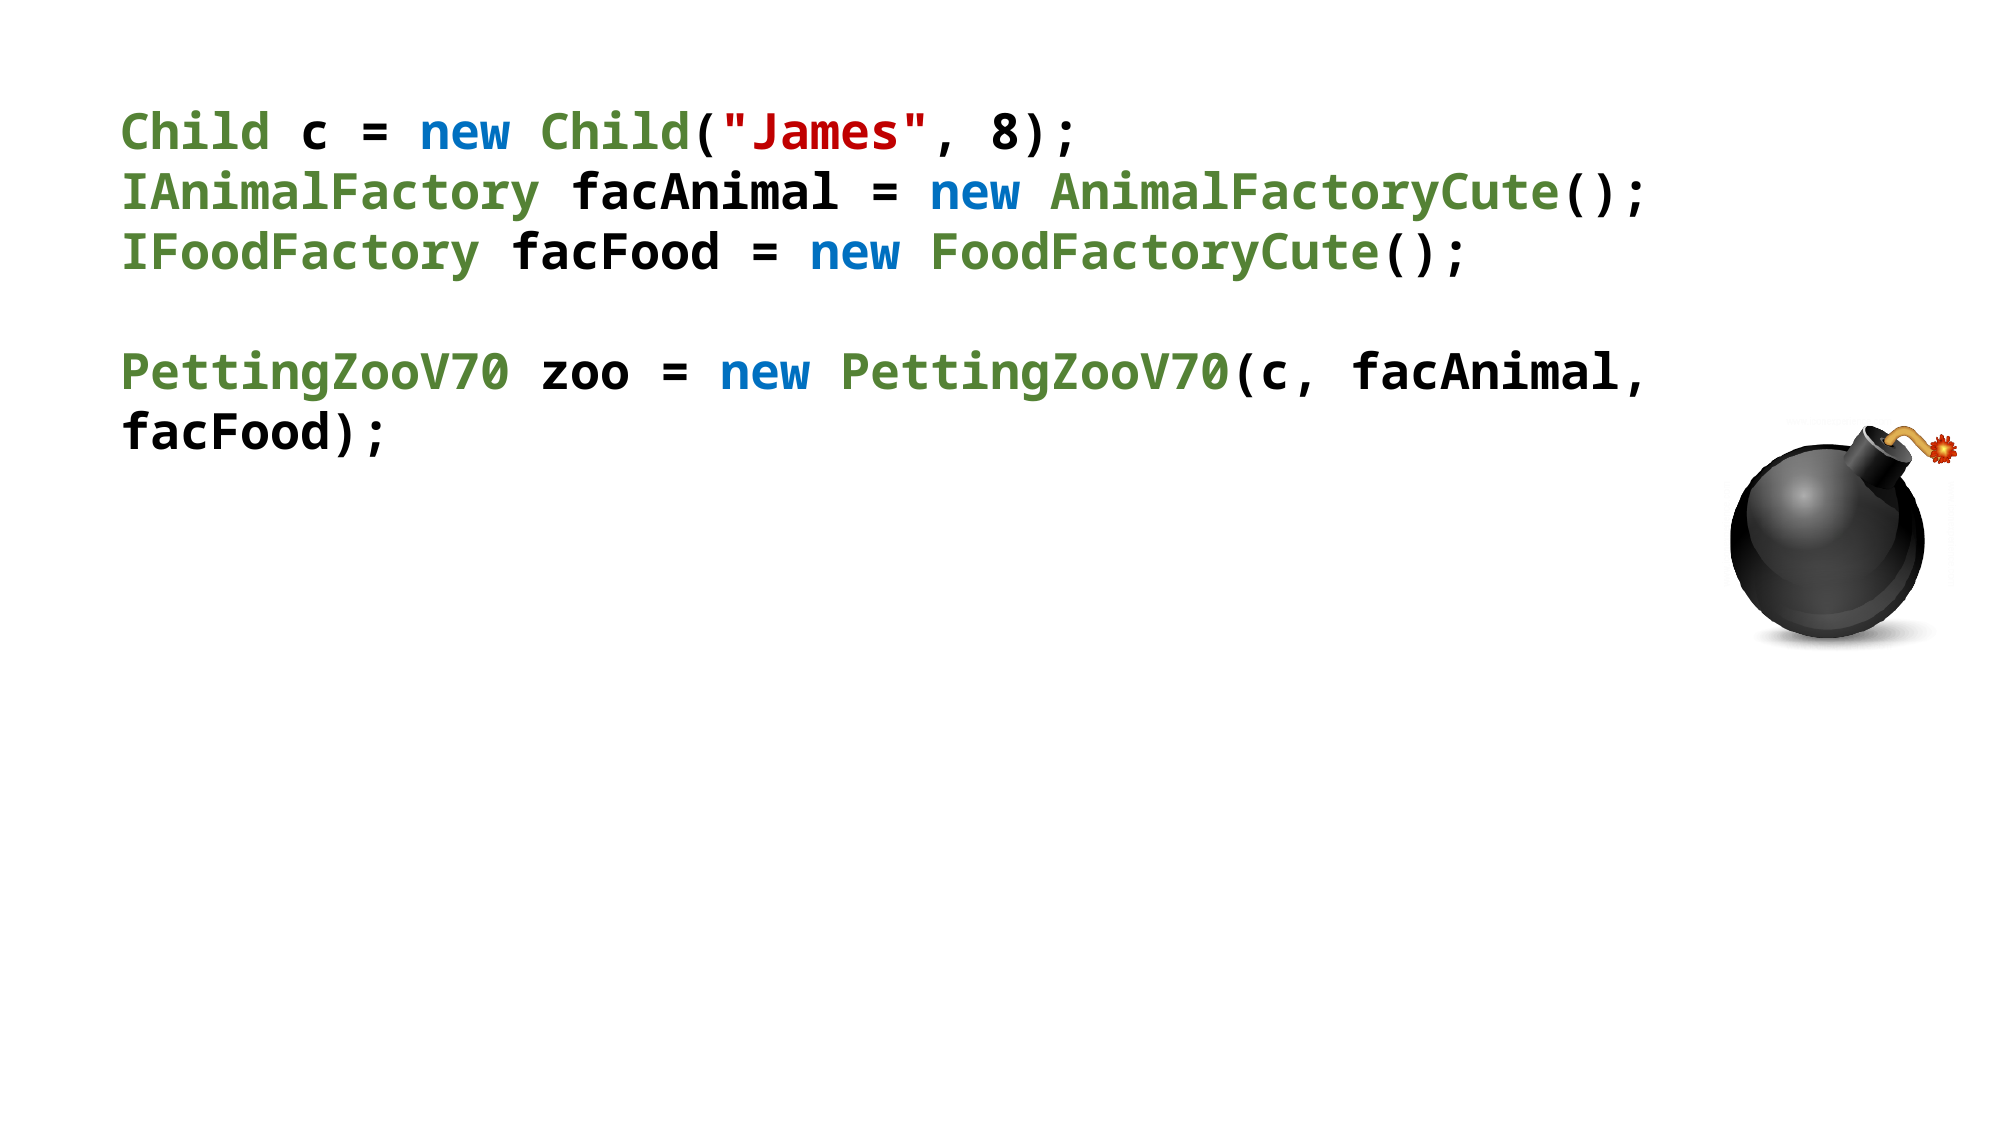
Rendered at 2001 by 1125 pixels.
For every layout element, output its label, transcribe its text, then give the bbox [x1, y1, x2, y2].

picture [1720, 415, 1957, 652]
text_box Child c = new Child("James", 8); IAnimalFactory facAnimal = new AnimalFactoryCute(); IFoodFactory facFood = new FoodFactoryCute(); PettingZooV70 zoo = new PettingZooV70(c, facAnimal, facFood); [105, 92, 1887, 547]
